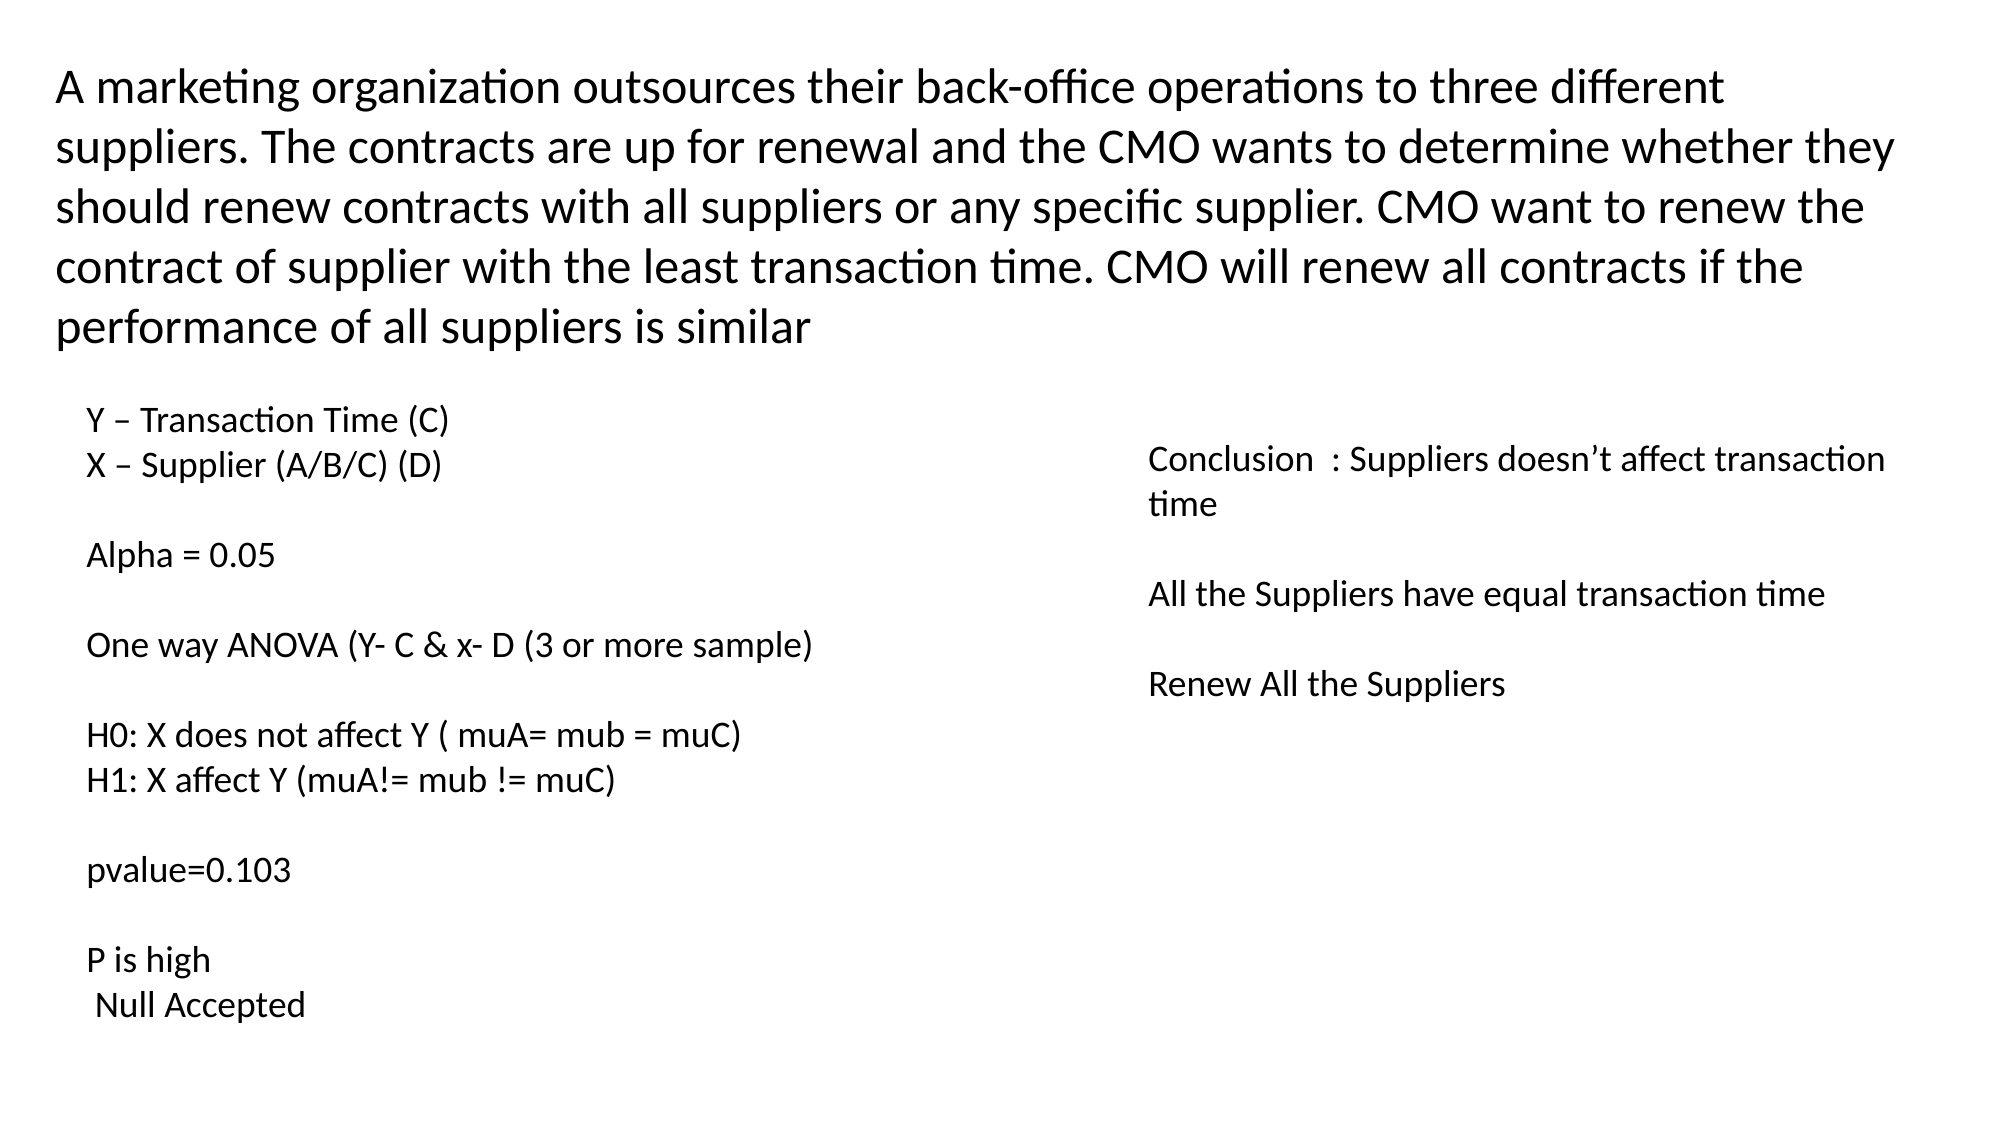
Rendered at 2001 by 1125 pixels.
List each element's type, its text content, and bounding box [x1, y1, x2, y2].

text_box Conclusion : Suppliers doesn’t affect transaction time All the Suppliers have equal transaction time Renew All the Suppliers [1133, 426, 1957, 711]
text_box Y – Transaction Time (C) X – Supplier (A/B/C) (D) Alpha = 0.05 One way ANOVA (Y- C & x- D (3 or more sample) H0: X does not affect Y ( muA= mub = muC) H1: X affect Y (muA!= mub != muC) pvalue=0.103 P is high Null Accepted [71, 387, 1047, 1078]
text_box A marketing organization outsources their back-office operations to three different suppliers. The contracts are up for renewal and the CMO wants to determine whether they should renew contracts with all suppliers or any specific supplier. CMO want to renew the contract of supplier with the least transaction time. CMO will renew all contracts if the performance of all suppliers is similar [40, 45, 1936, 361]
